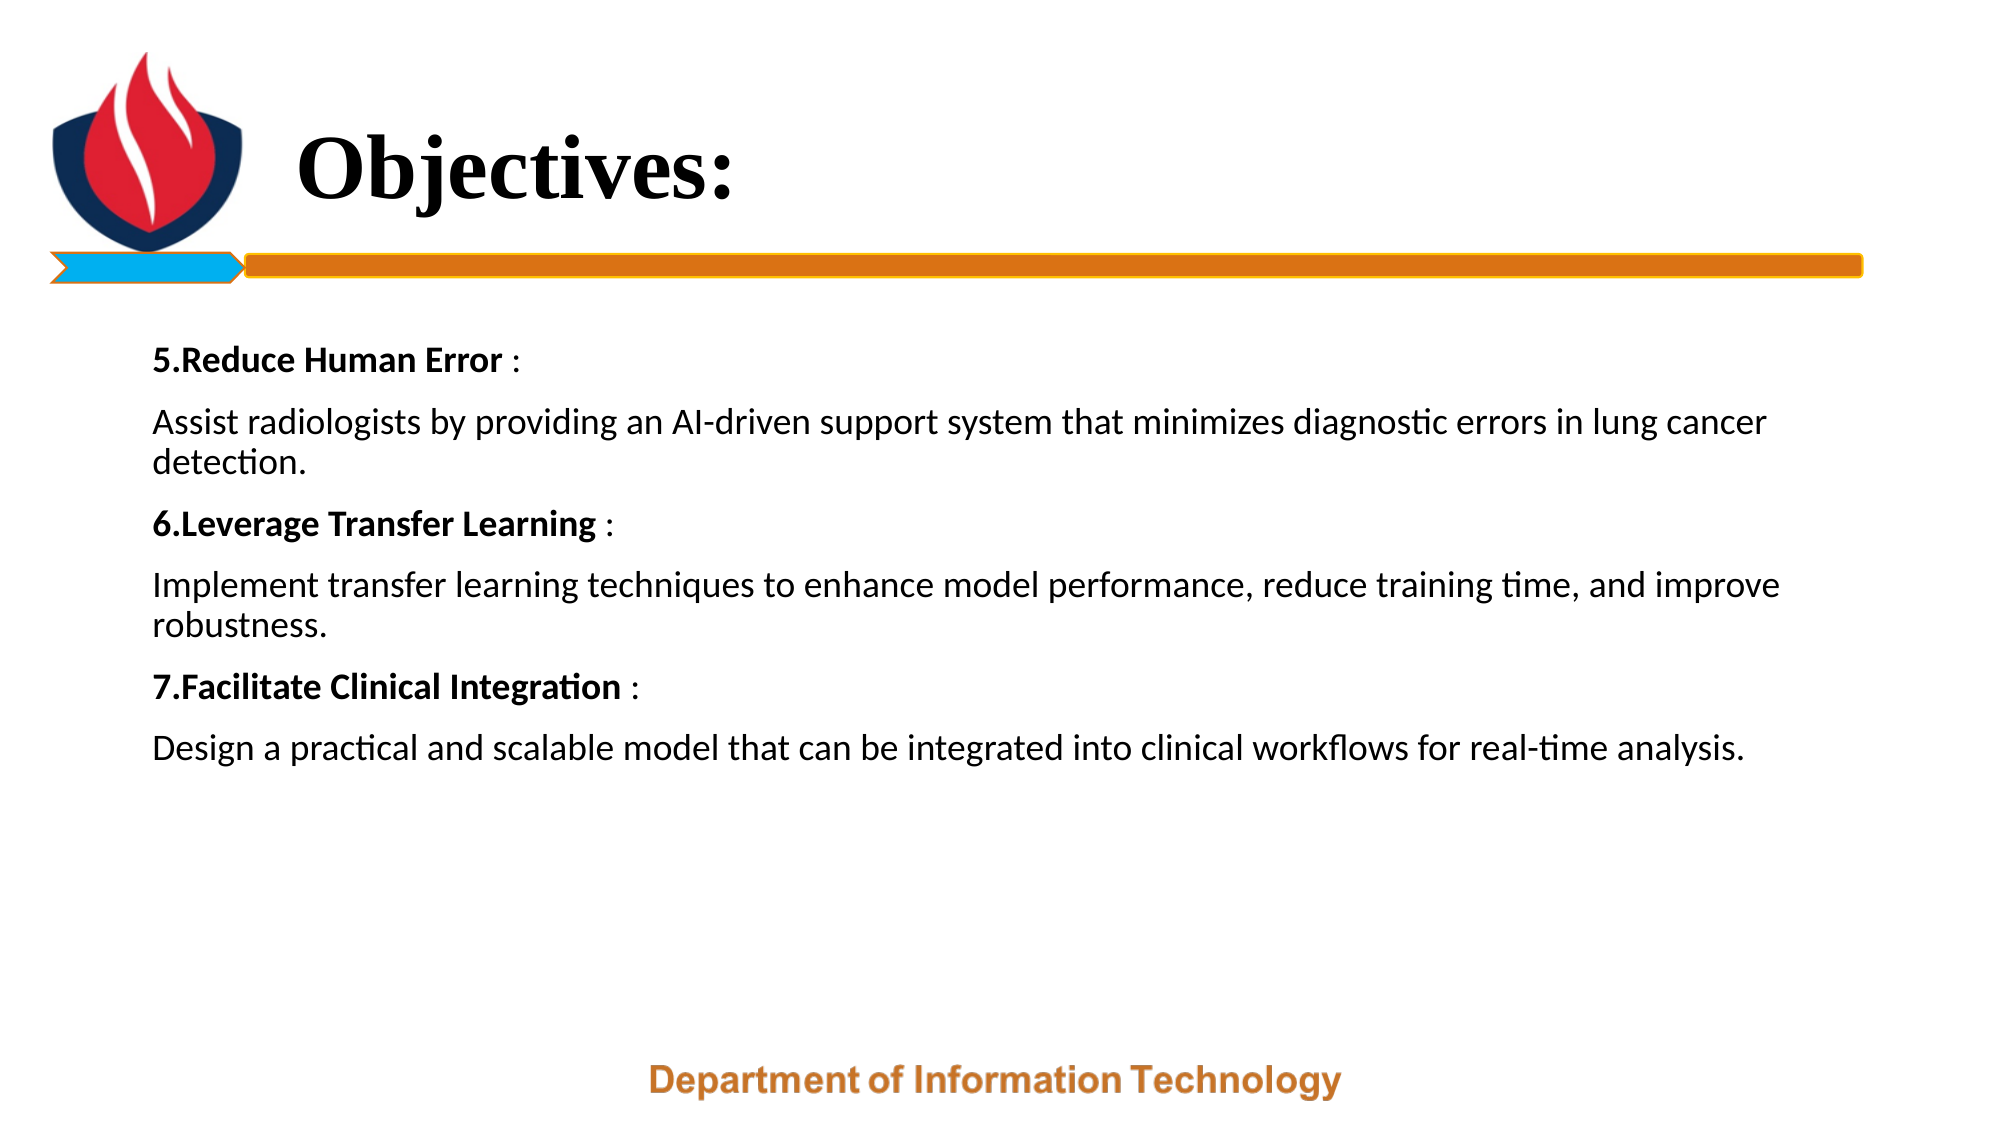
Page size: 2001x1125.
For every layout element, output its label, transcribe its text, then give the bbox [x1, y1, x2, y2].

title Objectives: [280, 59, 1863, 278]
list 5.Reduce Human Error : Assist radiologists by providing an AI-driven support system that minimizes diagnostic errors in lung cancer detection. 6.Leverage Transfer Learning : Implement transfer learning techniques to enhance model performance, reduce training time, and improve robustness. 7.Facilitate Clinical Integration : Design a practical and scalable model that can be integrated into clinical workflows for real-time analysis. [137, 333, 1863, 1047]
picture [625, 1047, 1374, 1125]
picture [52, 52, 245, 261]
